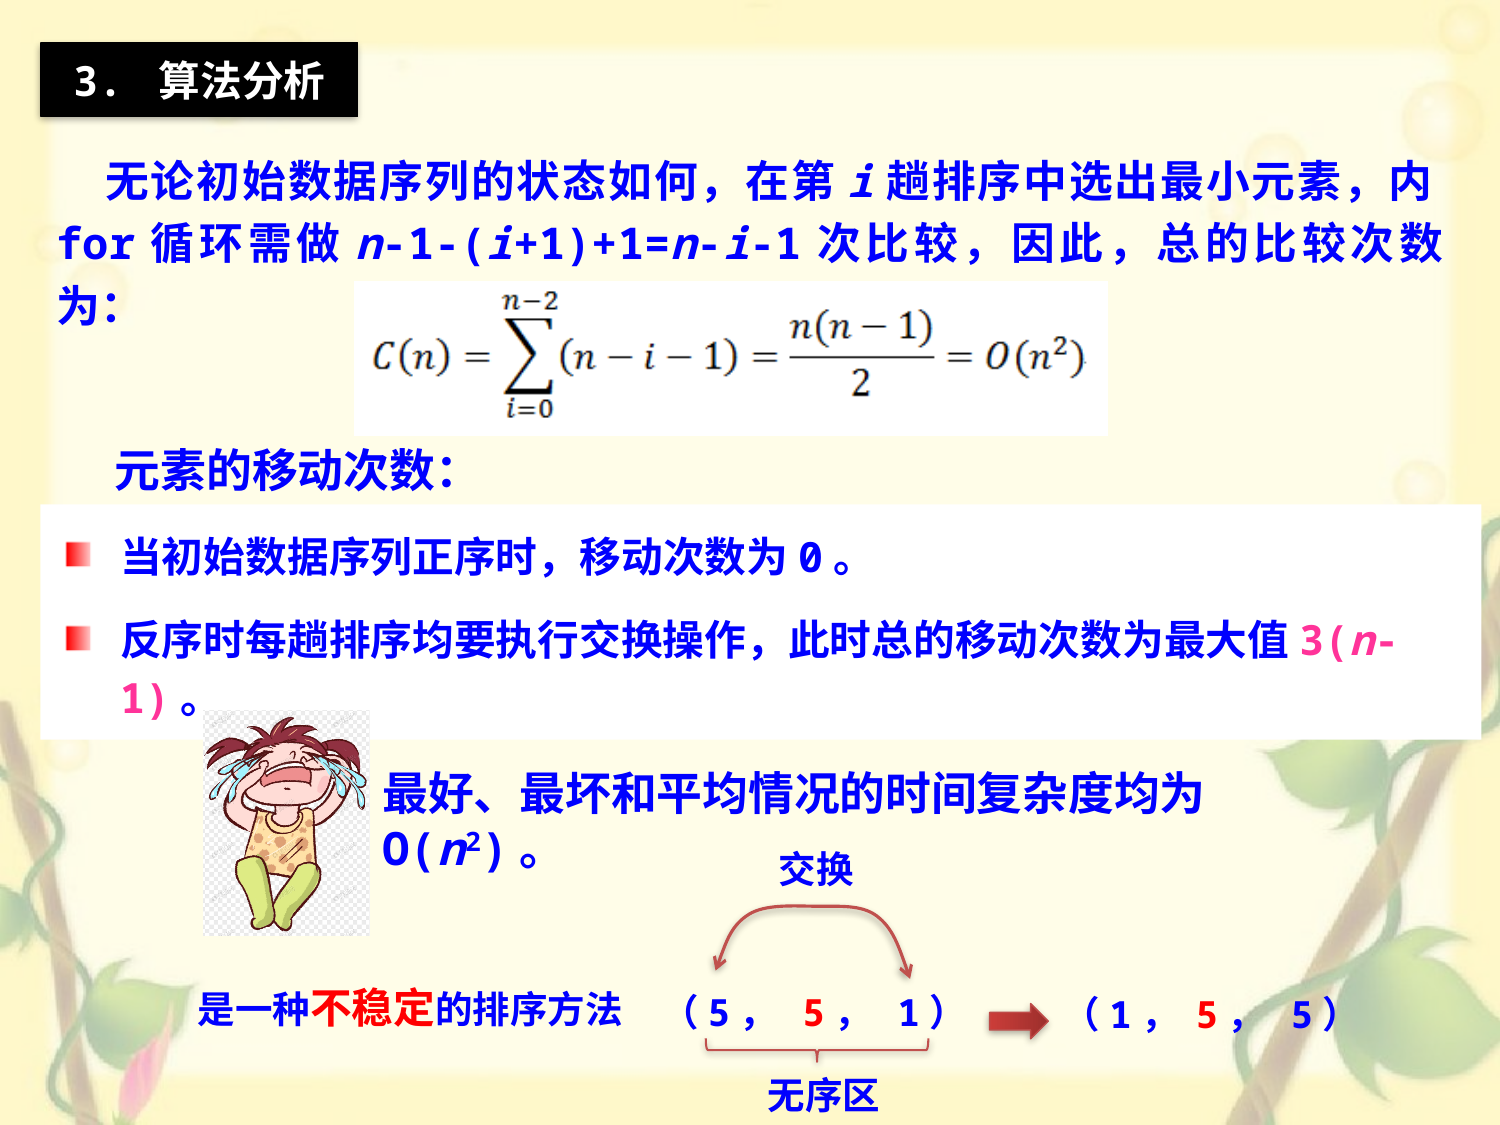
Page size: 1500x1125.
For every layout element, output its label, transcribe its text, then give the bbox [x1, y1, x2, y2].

picture [64, 540, 94, 570]
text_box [705, 1038, 929, 1125]
text_box （5， 5， 1） [646, 981, 1022, 1042]
text_box 无论初始数据序列的状态如何，在第i趟排序中选出最小元素，内for循环需做n-1-(i+1)+1=n-i-1次比较，因此，总的比较次数为： [41, 135, 1458, 339]
text_box 是一种不稳定的排序方法 [182, 974, 656, 1040]
picture [64, 624, 94, 654]
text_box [989, 983, 1424, 1045]
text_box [715, 838, 911, 980]
picture [354, 281, 1109, 436]
text_box 3. 算法分析 [40, 42, 358, 117]
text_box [203, 710, 1389, 936]
text_box 当初始数据序列正序时，移动次数为0。 反序时每趟排序均要执行交换操作，此时总的移动次数为最大值3(n-1)。 [38, 502, 1484, 742]
text_box 元素的移动次数： [100, 434, 526, 502]
